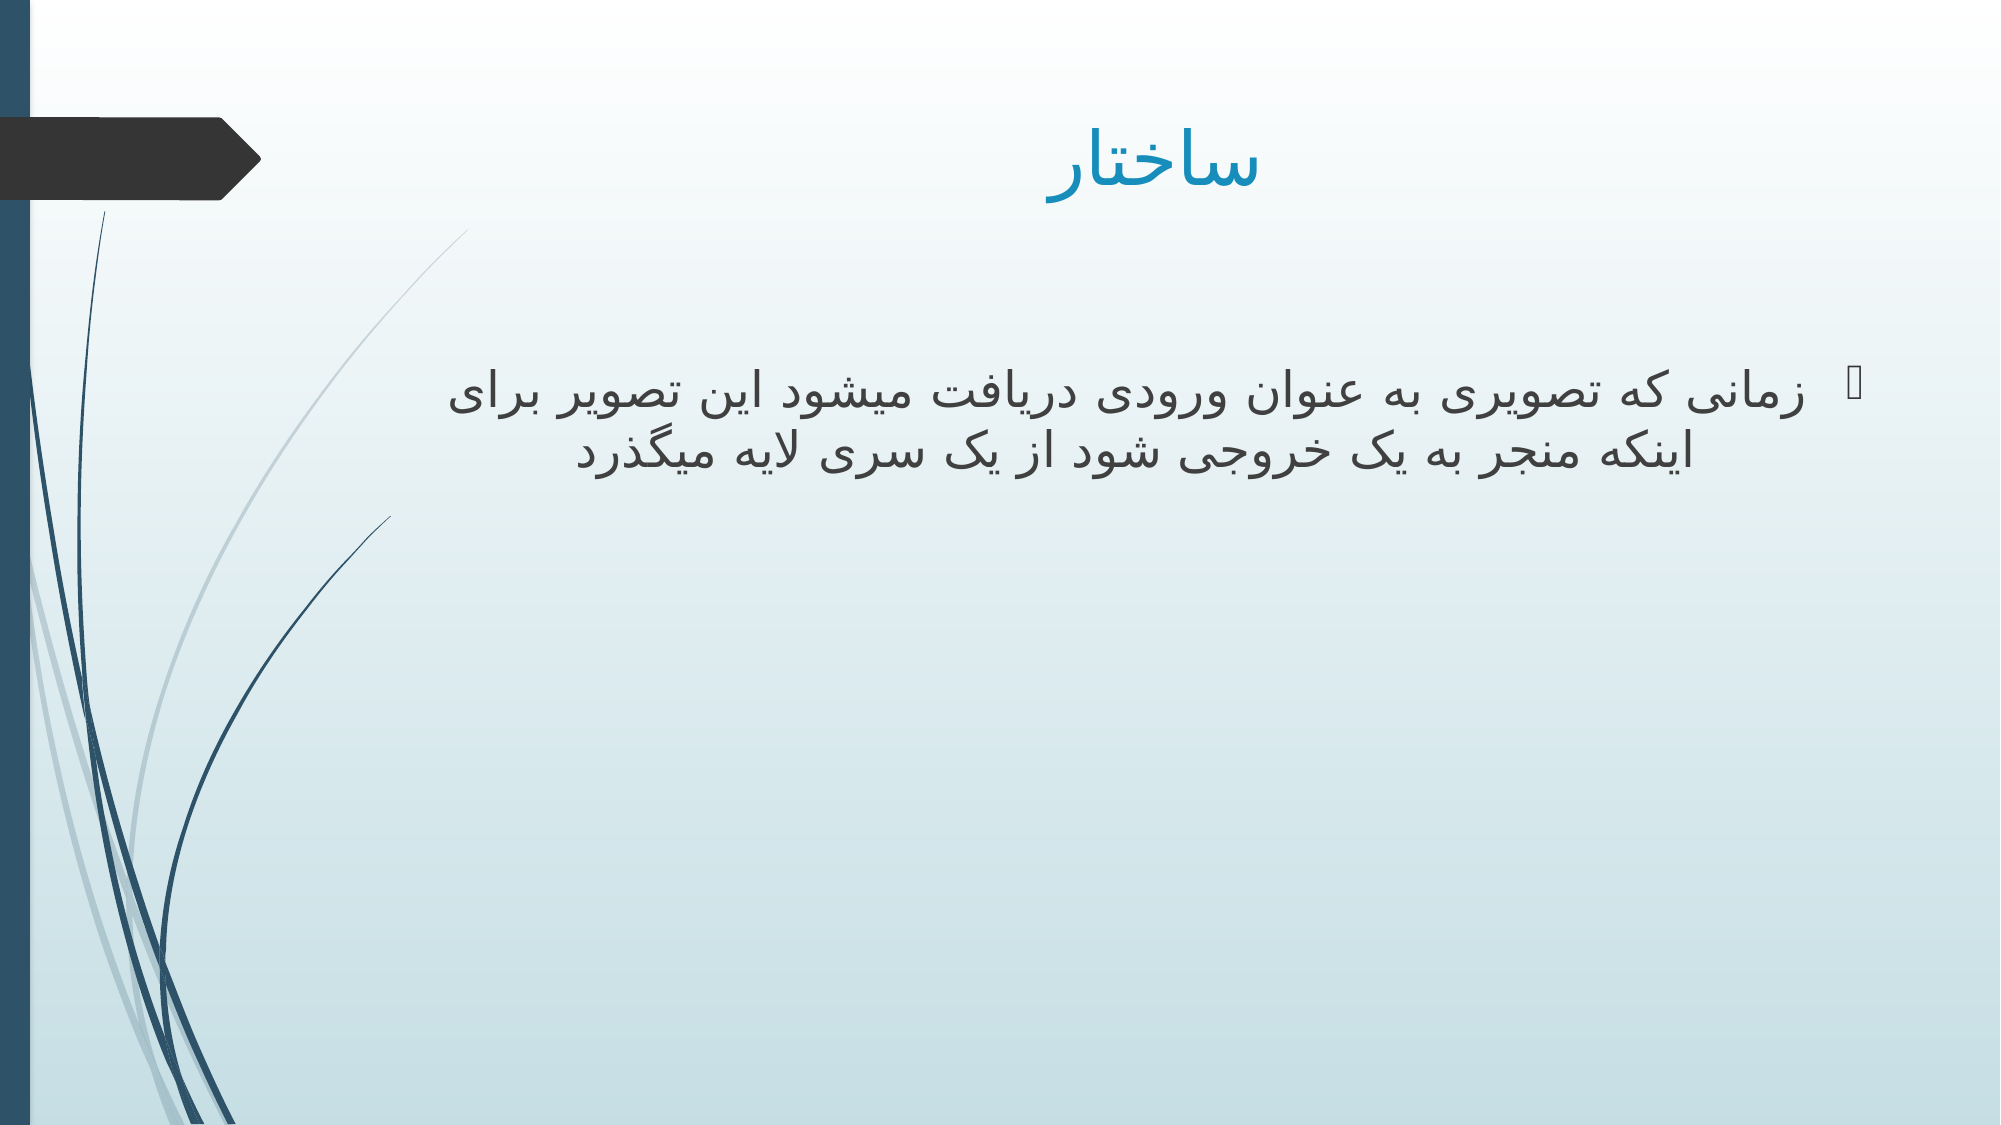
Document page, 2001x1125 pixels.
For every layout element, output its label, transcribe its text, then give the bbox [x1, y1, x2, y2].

list زمانی که تصویری به عنوان ورودی دریافت میشود این تصویر برای اینکه منجر به یک خروجی شود از یک سری لایه میگذرد [424, 350, 1888, 970]
title ساختار [425, 102, 1888, 313]
